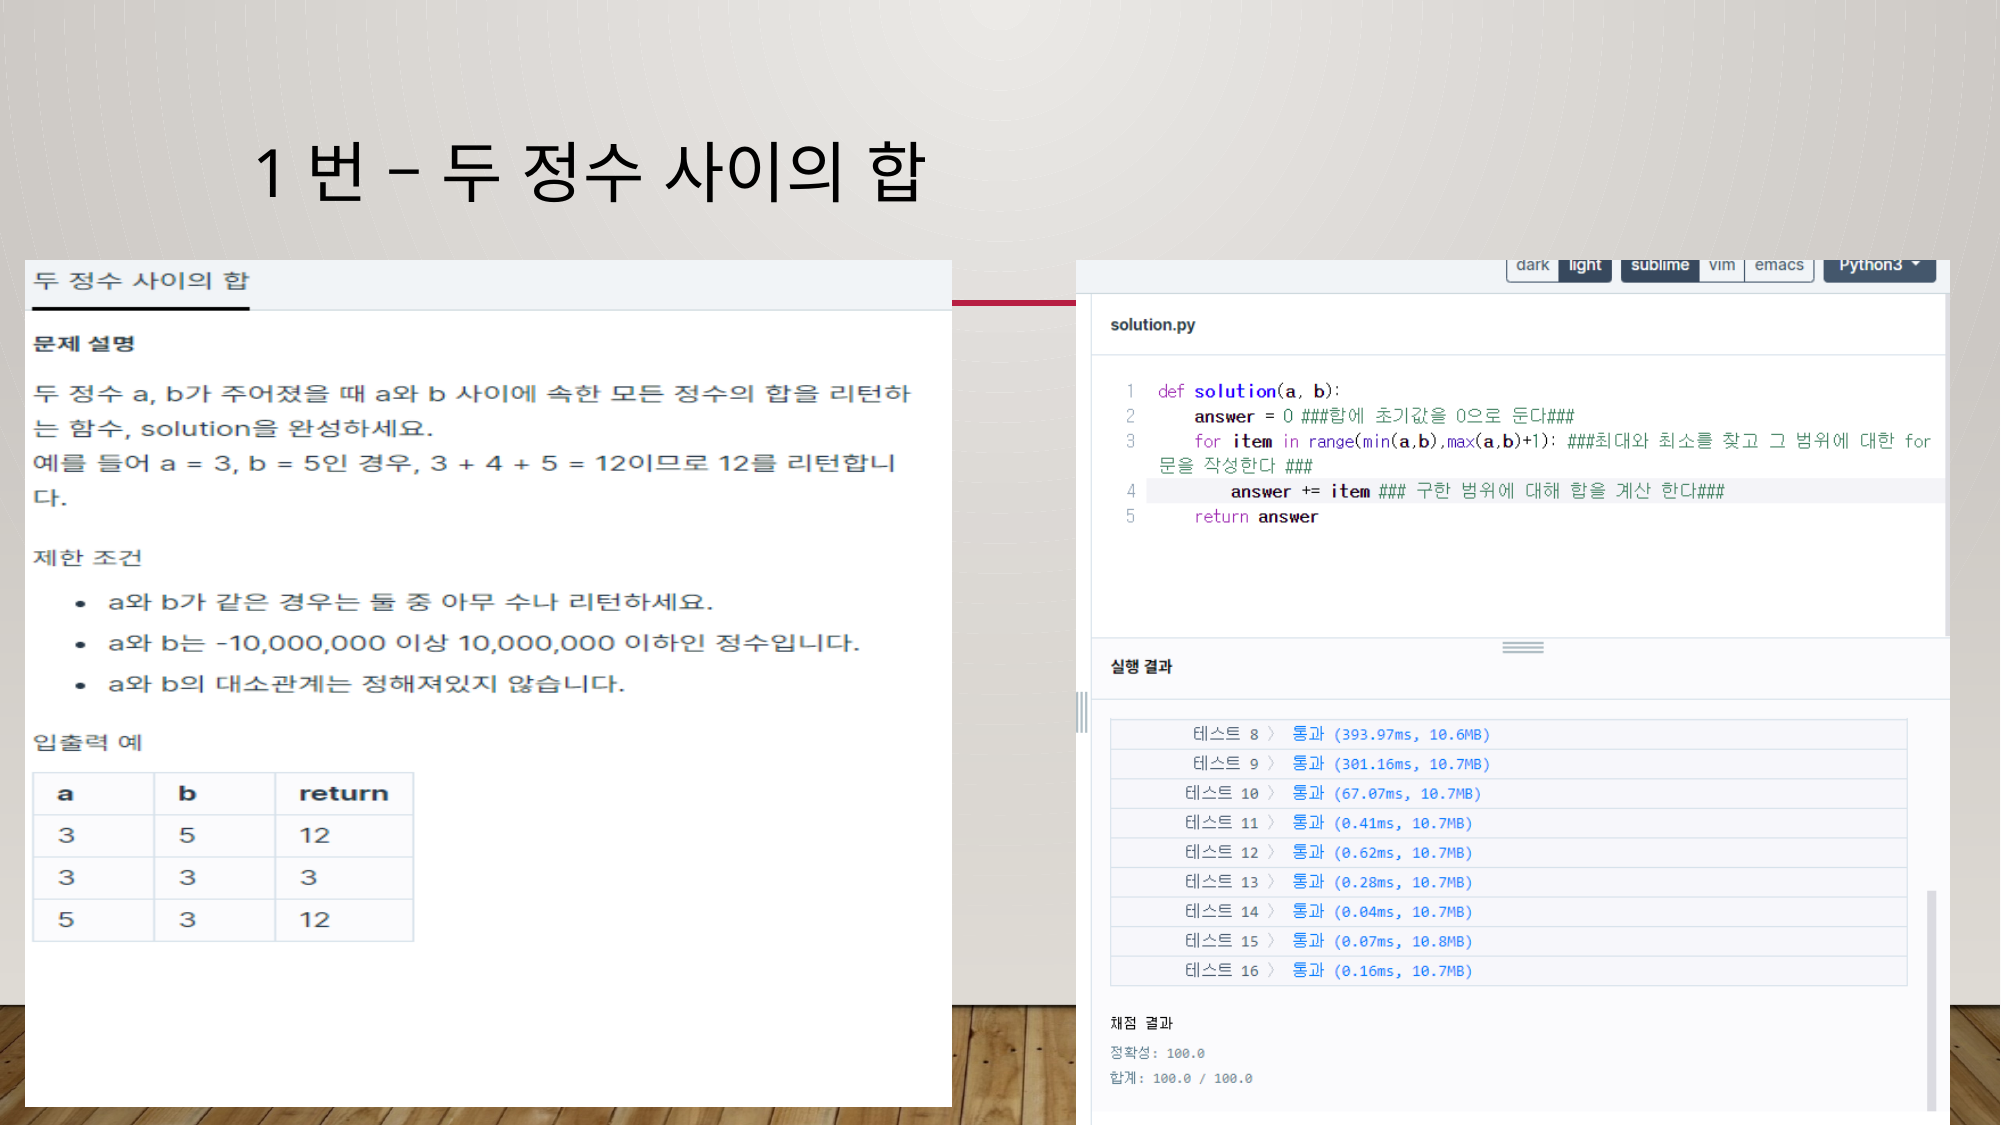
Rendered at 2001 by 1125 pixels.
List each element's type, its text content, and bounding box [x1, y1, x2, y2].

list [1076, 259, 1950, 1125]
picture [1950, 1005, 2000, 1125]
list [25, 259, 952, 1107]
picture [0, 1005, 1076, 1125]
title 1번 – 두 정수 사이의 합 [237, 132, 1814, 306]
